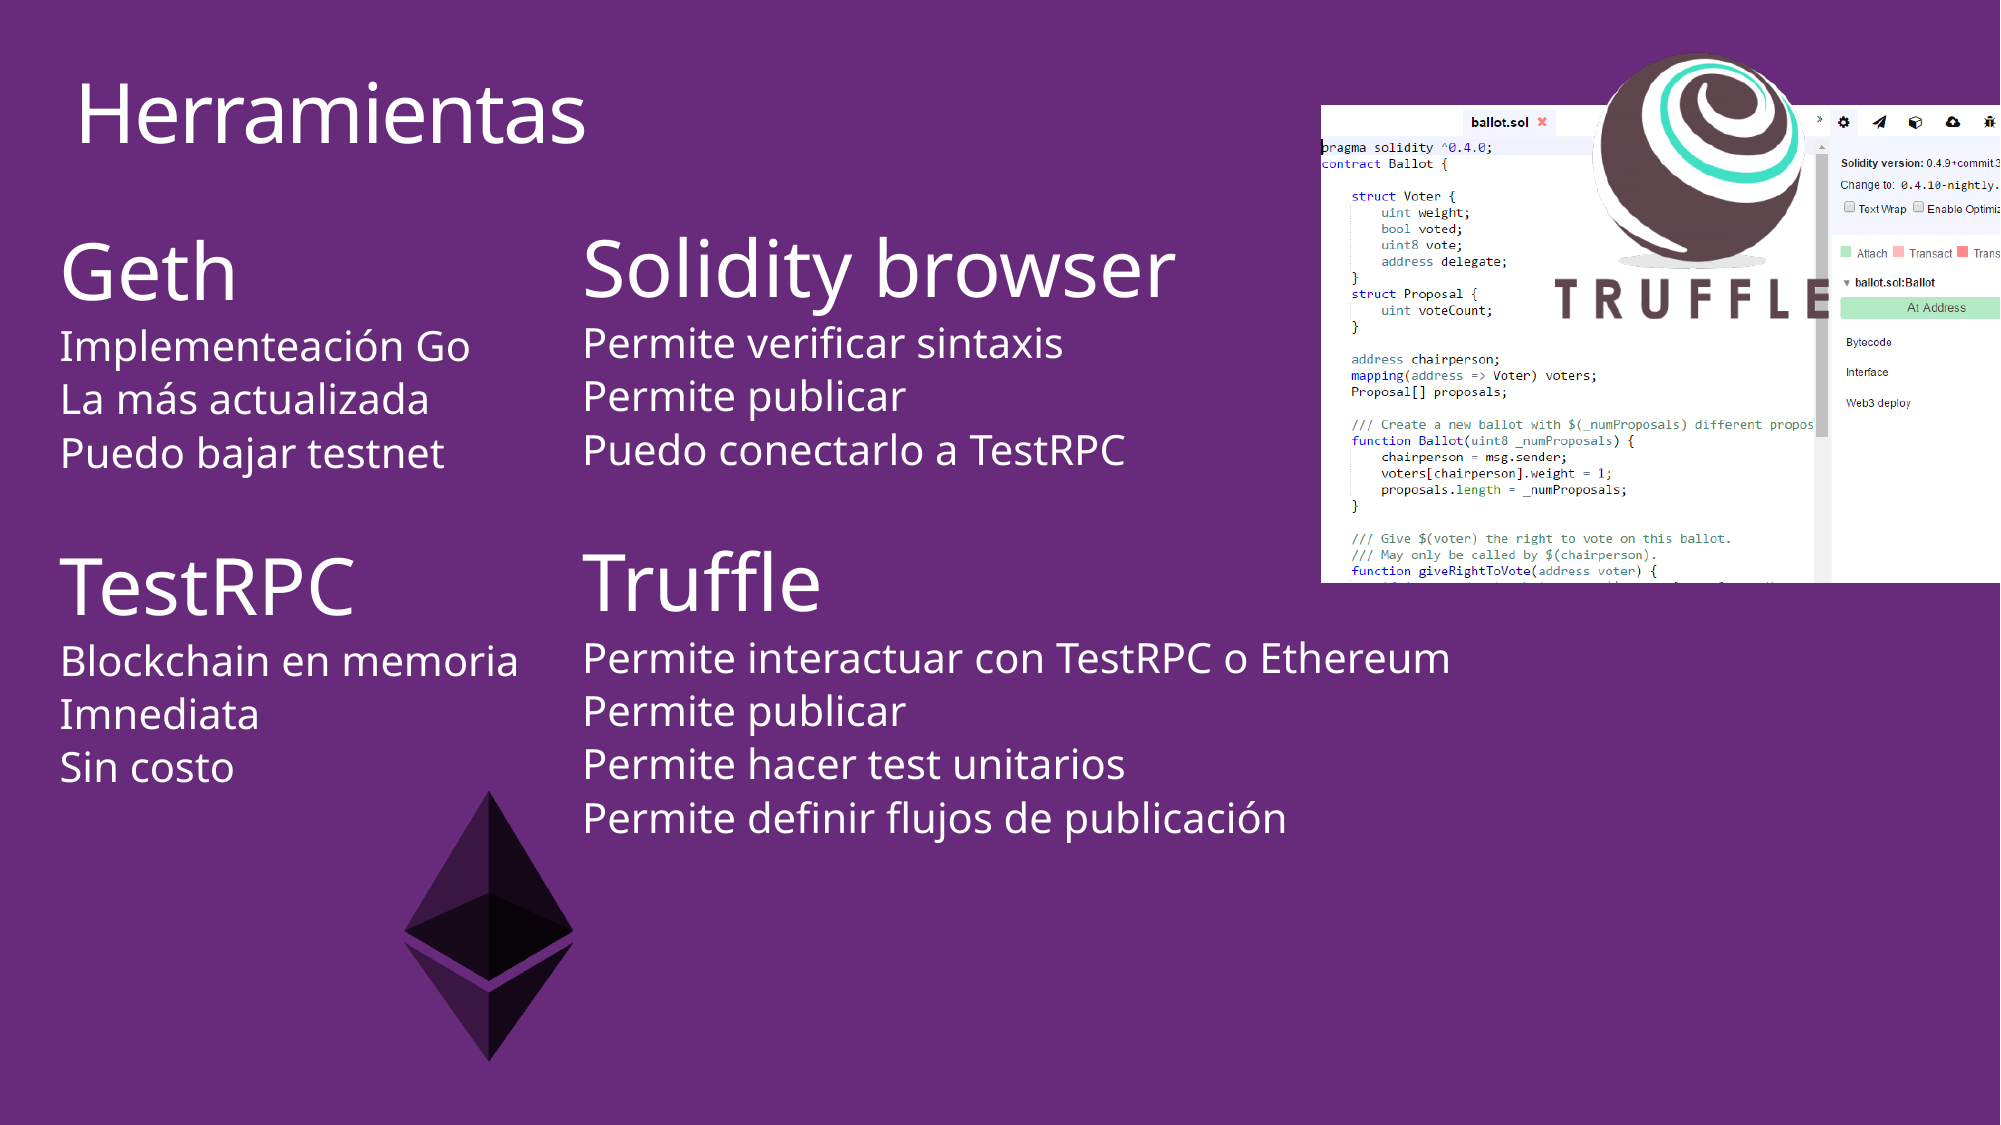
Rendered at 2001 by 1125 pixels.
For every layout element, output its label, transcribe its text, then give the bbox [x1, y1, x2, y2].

picture [1321, 51, 2000, 583]
text_box Solidity browser Permite verificar sintaxis Permite publicar Puedo conectarlo a TestRPC Truffle Permite interactuar con TestRPC o Ethereum Permite publicar Permite hacer test unitarios Permite definir flujos de publicación [567, 110, 1605, 957]
text_box Geth Implementeación Go La más actualizada Puedo bajar testnet TestRPC Blockchain en memoria Imnediata Sin costo [44, 224, 567, 901]
picture [285, 722, 692, 1125]
text_box Herramientas [44, 35, 1883, 184]
